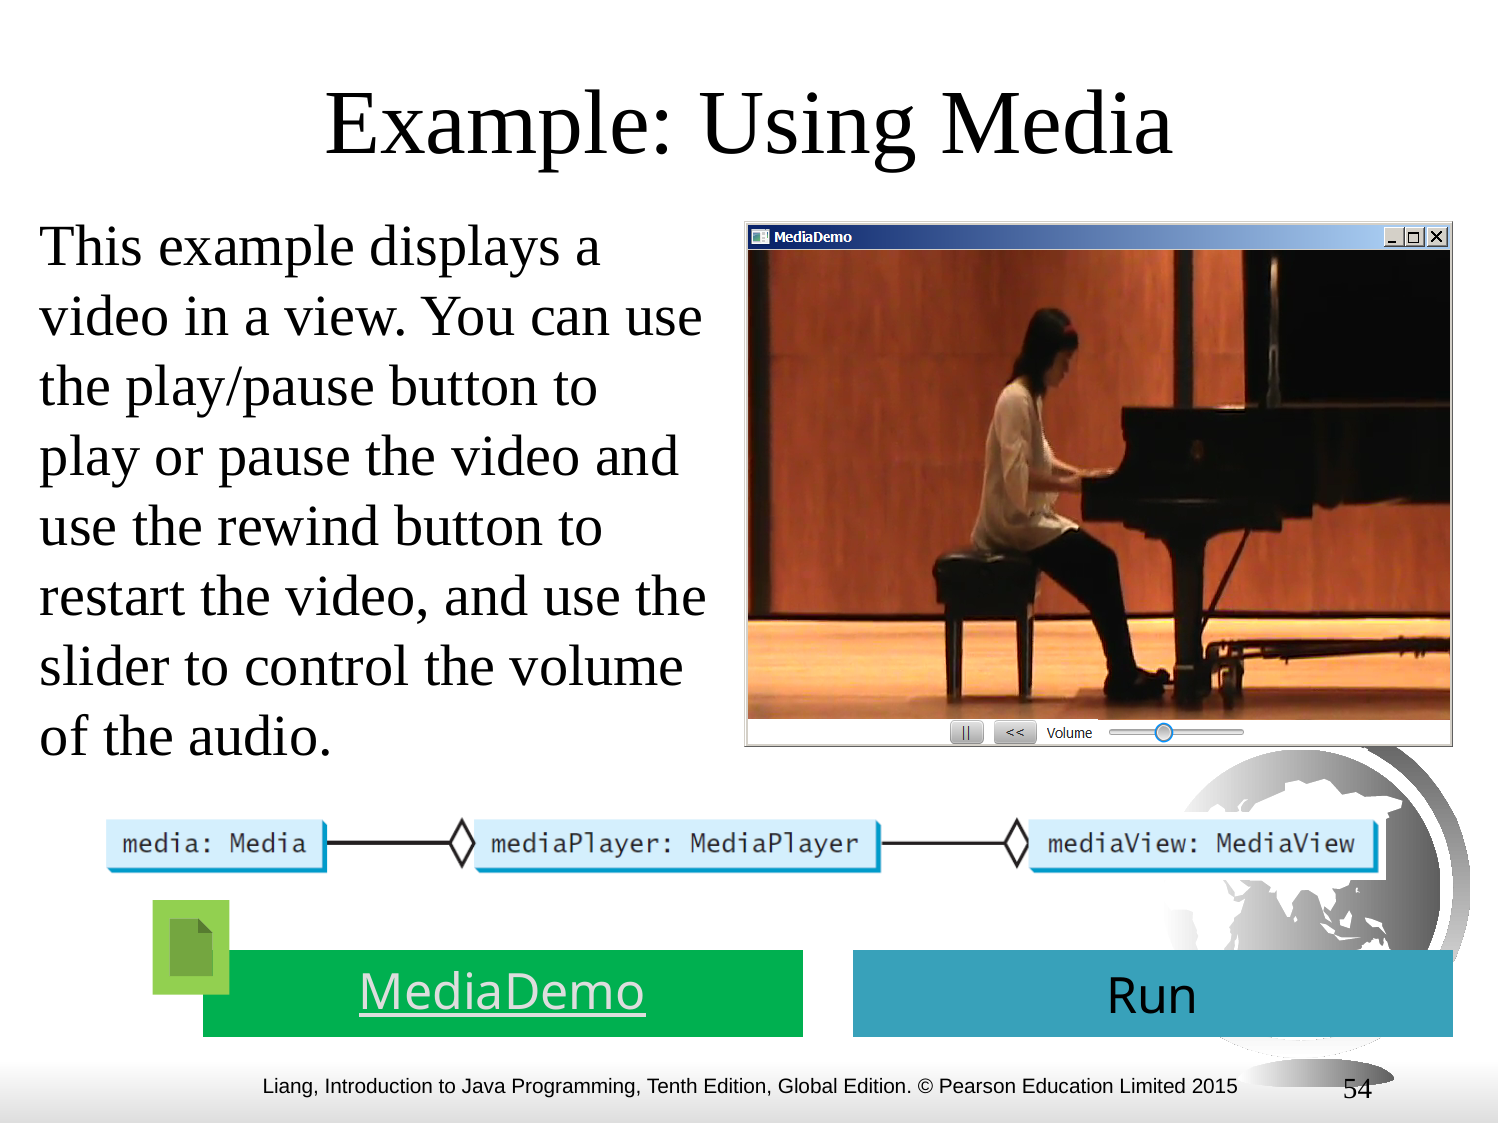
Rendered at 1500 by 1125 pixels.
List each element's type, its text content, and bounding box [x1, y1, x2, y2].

picture [744, 221, 1453, 747]
text_box MediaDemo [202, 949, 803, 1038]
picture [102, 812, 1386, 880]
text_box [152, 900, 230, 995]
slide_number 54 [1074, 1049, 1388, 1125]
text_box Run [852, 949, 1453, 1038]
list This example displays a video in a view. You can use the play/pause button to play or pause the video and use the rewind button to restart the video, and use the slider to control the volume of the audio. [24, 200, 725, 763]
title Example: Using Media [112, 1, 1388, 235]
